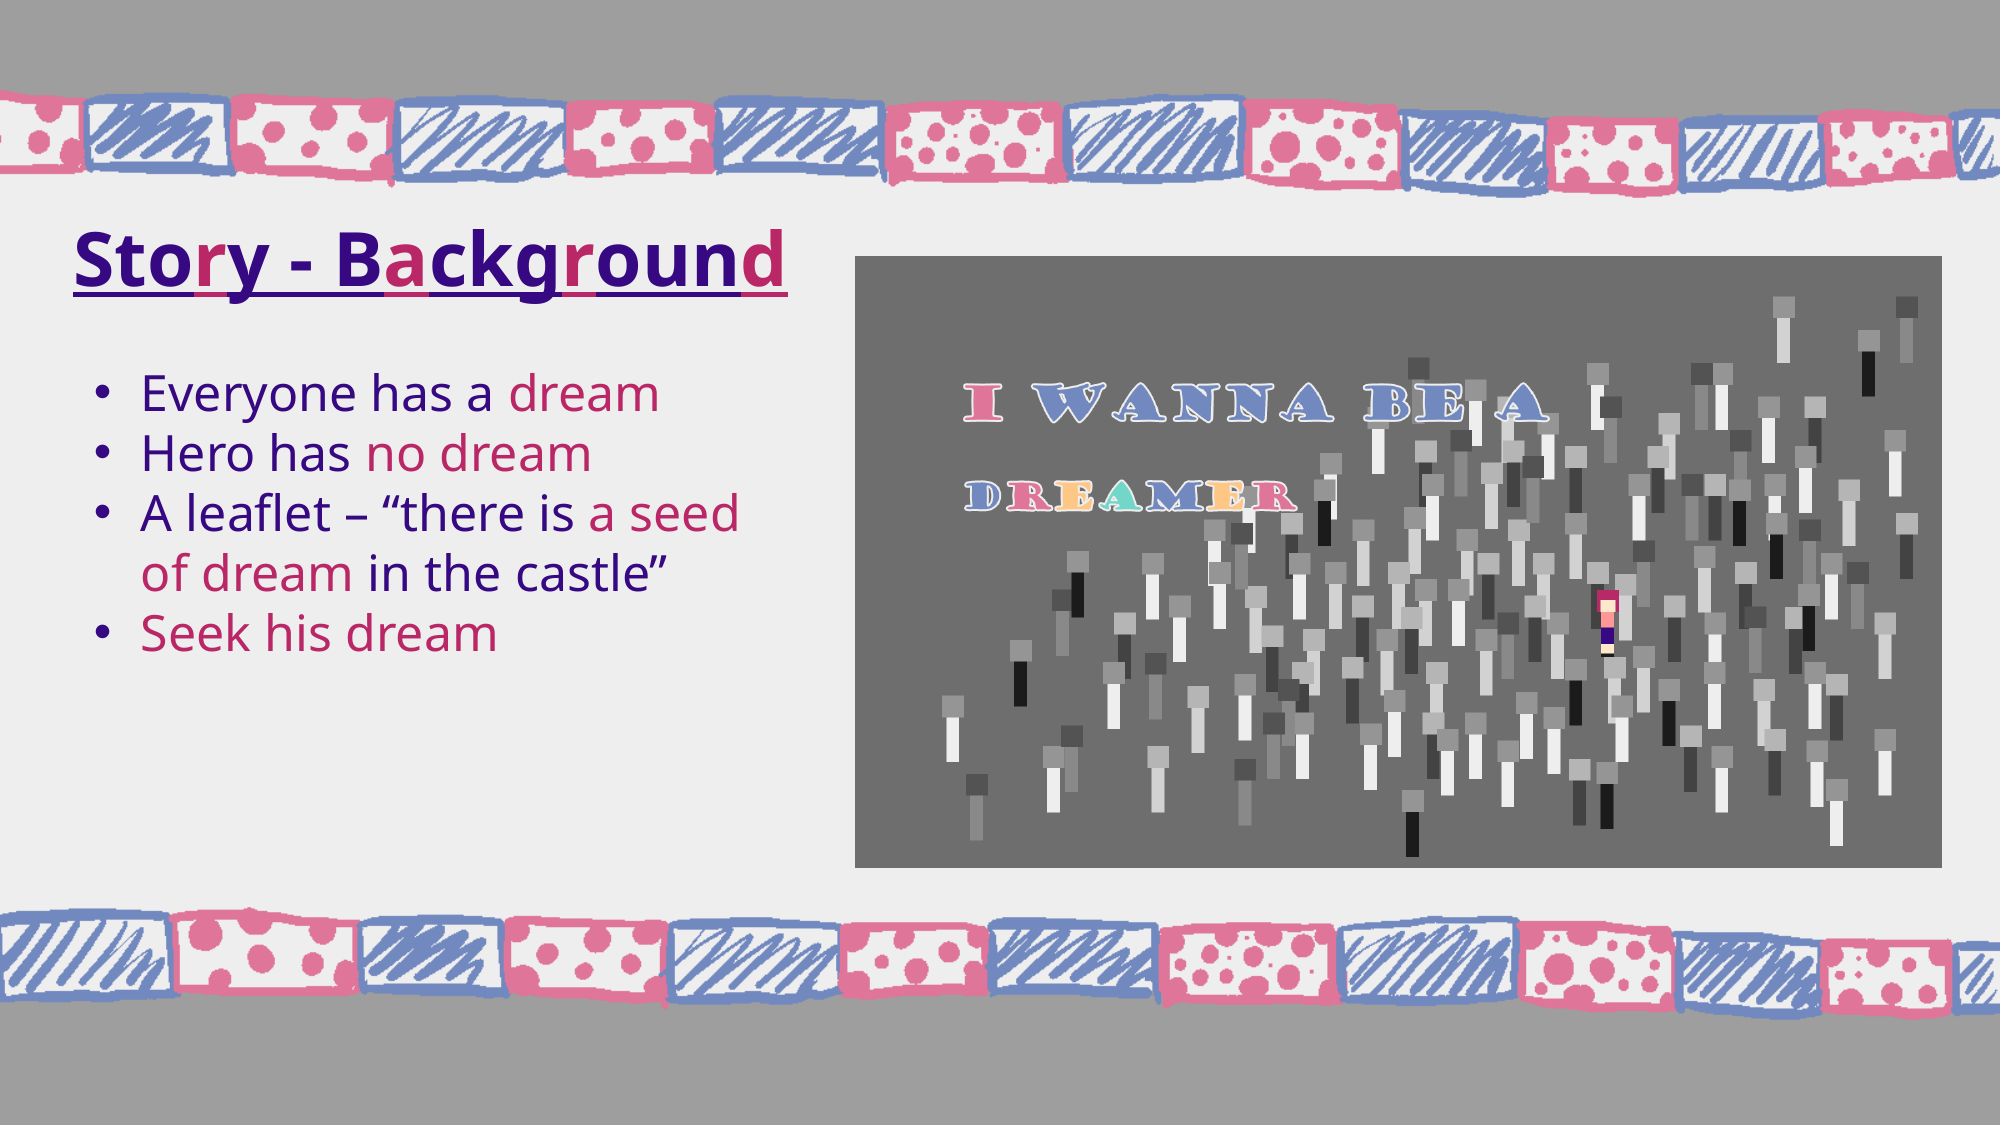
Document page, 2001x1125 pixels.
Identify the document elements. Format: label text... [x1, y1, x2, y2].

text_box Everyone has a dream Hero has no dream A leaflet – “there is a seed of dream in the castle” Seek his dream [79, 353, 787, 719]
text_box Story - Background [58, 203, 973, 309]
picture [0, 0, 2000, 1125]
